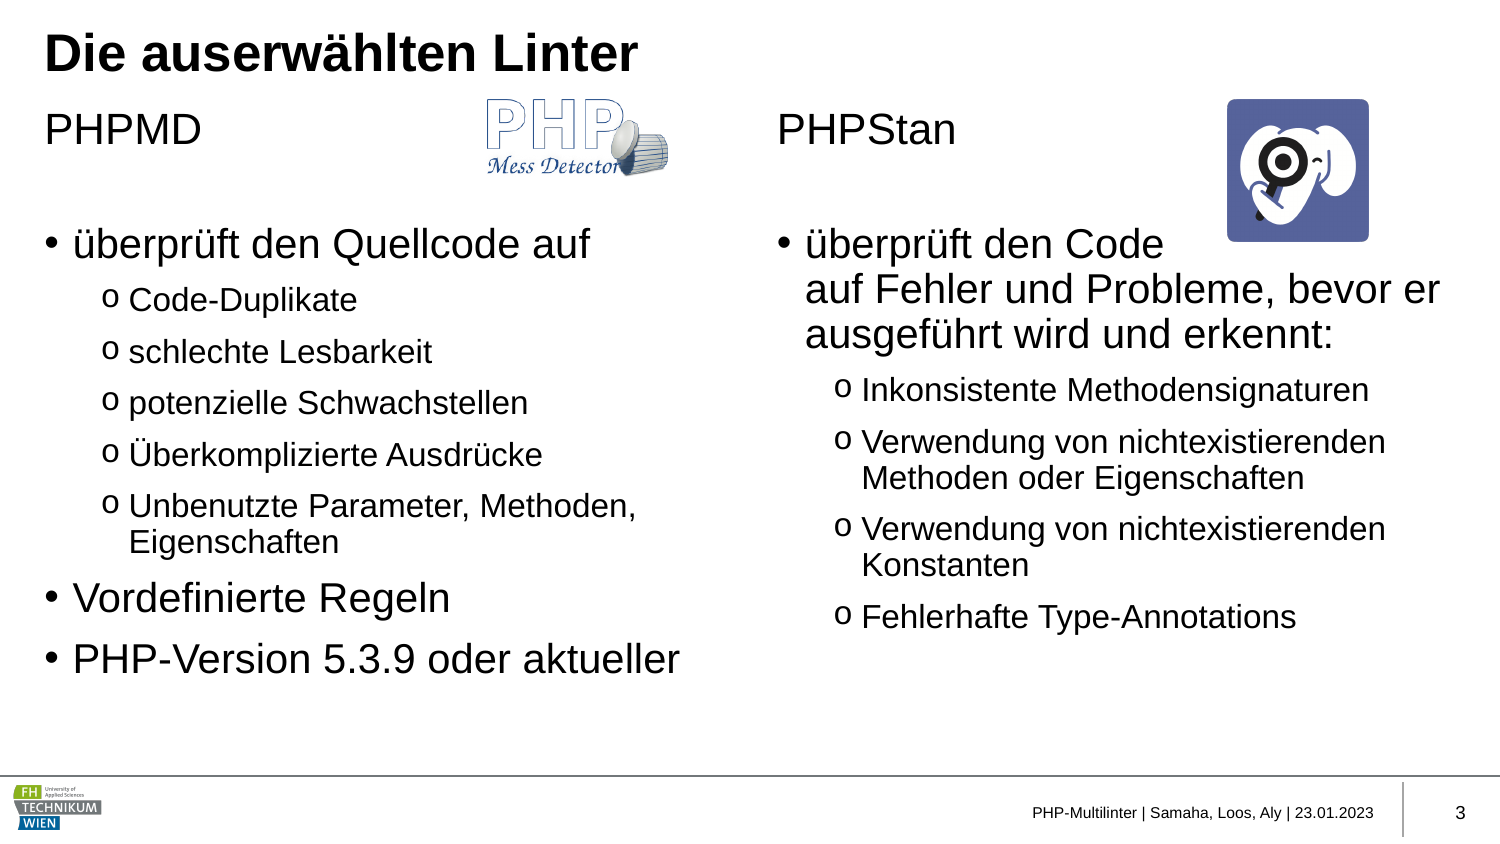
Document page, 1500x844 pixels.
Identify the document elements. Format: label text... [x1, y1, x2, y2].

picture [0, 771, 115, 844]
footer PHP-Multilinter | Samaha, Loos, Aly | 23.01.2023 [458, 789, 1389, 835]
picture [483, 99, 668, 177]
list PHPMD überprüft den Quellcode auf Code-Duplikate schlechte Lesbarkeit potenzielle Schwachstellen Überkomplizierte Ausdrücke Unbenutzte Parameter, Methoden, Eigenschaften Vordefinierte Regeln PHP-Version 5.3.9 oder aktueller [29, 99, 739, 764]
title Die auserwählten Linter [29, 18, 1471, 91]
slide_number 3 [1401, 789, 1481, 835]
list PHPStan überprüft den Code auf Fehler und Probleme, bevor er ausgeführt wird und erkennt: Inkonsistente Methodensignaturen Verwendung von nichtexistierenden Methoden oder Eigenschaften Verwendung von nichtexistierenden Konstanten Fehlerhafte Type-Annotations [761, 99, 1471, 764]
picture [1227, 99, 1369, 242]
